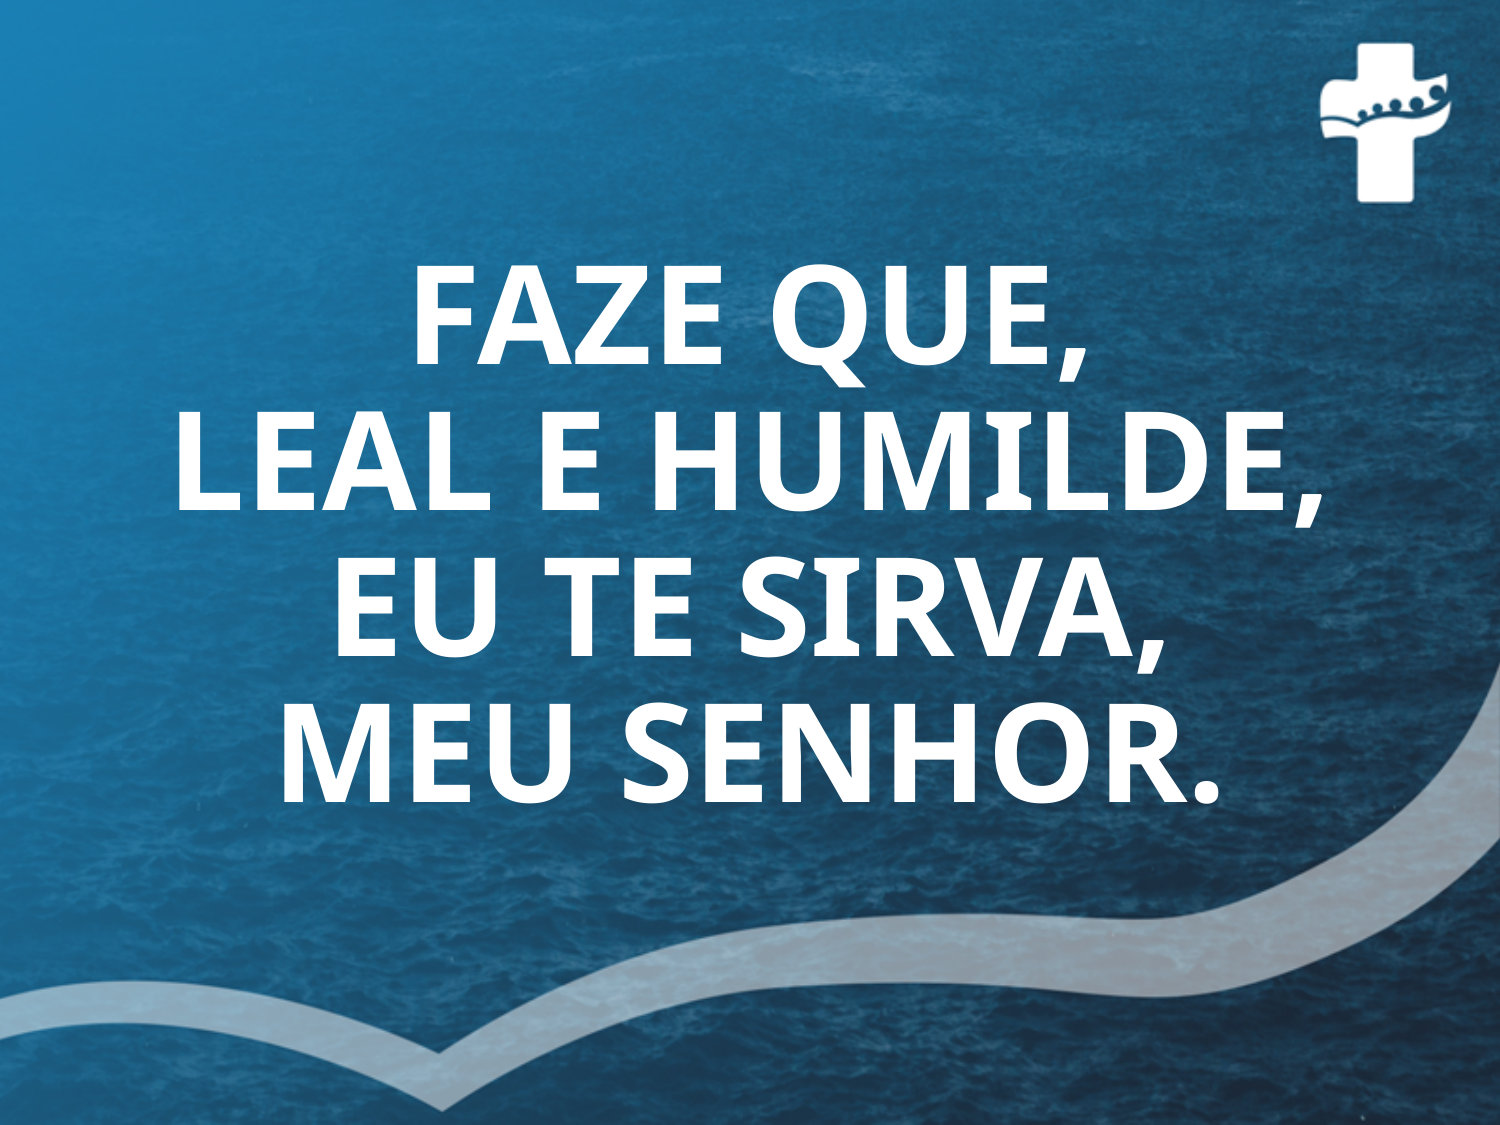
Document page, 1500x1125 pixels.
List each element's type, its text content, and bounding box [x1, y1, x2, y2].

picture [0, 0, 1500, 444]
picture [0, 632, 1500, 1125]
title FAZE QUE, LEAL E HUMILDE, EU TE SIRVA, MEU SENHOR. [0, 444, 1500, 632]
